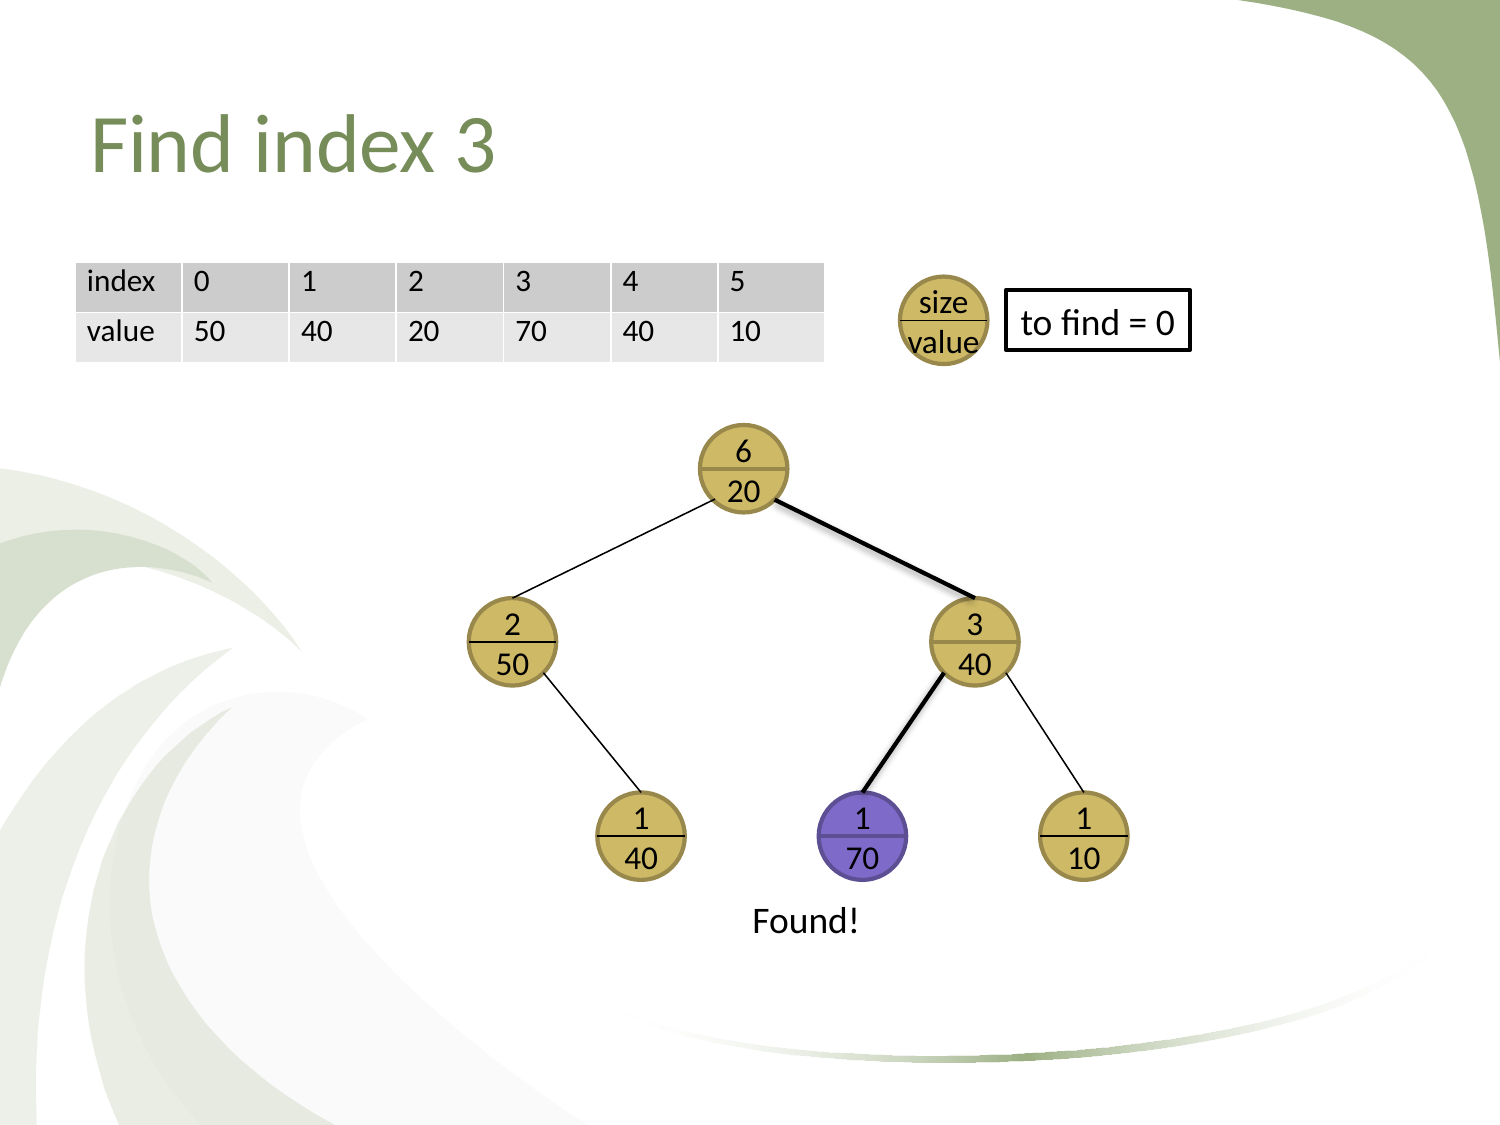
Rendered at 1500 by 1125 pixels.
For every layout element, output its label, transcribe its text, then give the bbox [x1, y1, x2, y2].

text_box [699, 424, 788, 513]
table_header 0 [183, 263, 288, 312]
table_cell 10 [719, 313, 824, 362]
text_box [818, 792, 907, 881]
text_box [930, 597, 1019, 686]
table_cell 40 [612, 313, 717, 362]
table_header 5 [719, 263, 824, 312]
table_cell value [76, 313, 181, 362]
table_cell 20 [397, 313, 503, 362]
table_header index [76, 263, 181, 312]
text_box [774, 499, 976, 599]
table_header 4 [612, 263, 717, 312]
table_cell 70 [504, 313, 610, 362]
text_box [1005, 672, 1085, 793]
title Find index 3 [75, 45, 1425, 233]
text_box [543, 672, 642, 793]
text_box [468, 597, 557, 686]
text_box to find = 0 [1004, 288, 1192, 352]
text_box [597, 792, 686, 881]
table_cell 50 [183, 313, 288, 362]
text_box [512, 498, 716, 599]
table_header 3 [504, 263, 610, 312]
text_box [1039, 792, 1128, 881]
table_header 1 [290, 263, 395, 312]
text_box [862, 672, 945, 793]
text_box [899, 276, 988, 365]
text_box Found! [737, 888, 876, 948]
table_header 2 [397, 263, 503, 312]
table_cell 40 [290, 313, 395, 362]
